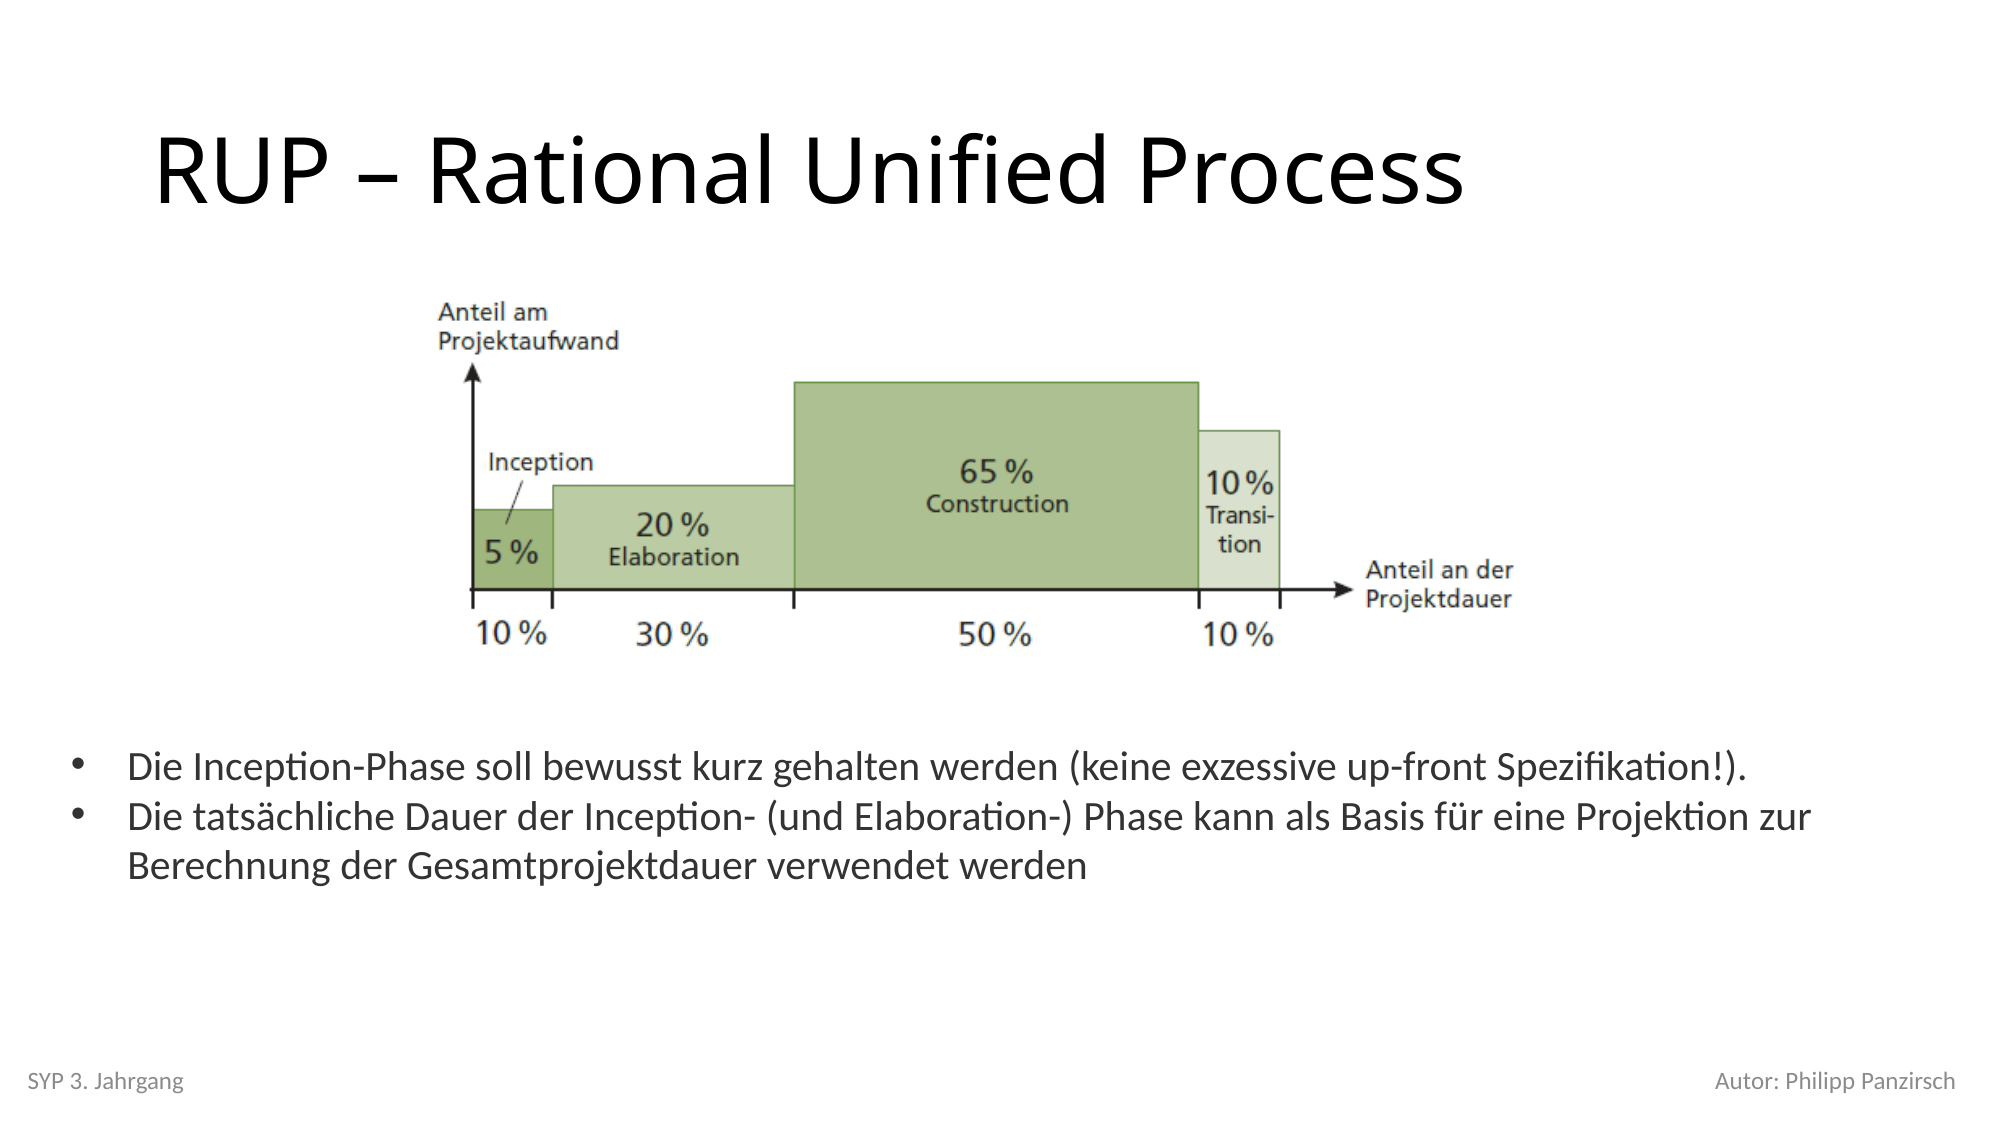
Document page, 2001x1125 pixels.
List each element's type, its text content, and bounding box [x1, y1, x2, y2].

text_box Die Inception-Phase soll bewusst kurz gehalten werden (keine exzessive up-front Spezifikation!). Die tatsächliche Dauer der Inception- (und Elaboration-) Phase kann als Basis für eine Projektion zur Berechnung der Gesamtprojektdauer verwendet werden [56, 730, 1890, 896]
text_box Autor: Philipp Panzirsch [1296, 1049, 1972, 1110]
picture [423, 287, 1522, 664]
footer SYP 3. Jahrgang [12, 1049, 688, 1110]
title RUP – Rational Unified Process [137, 65, 1863, 283]
